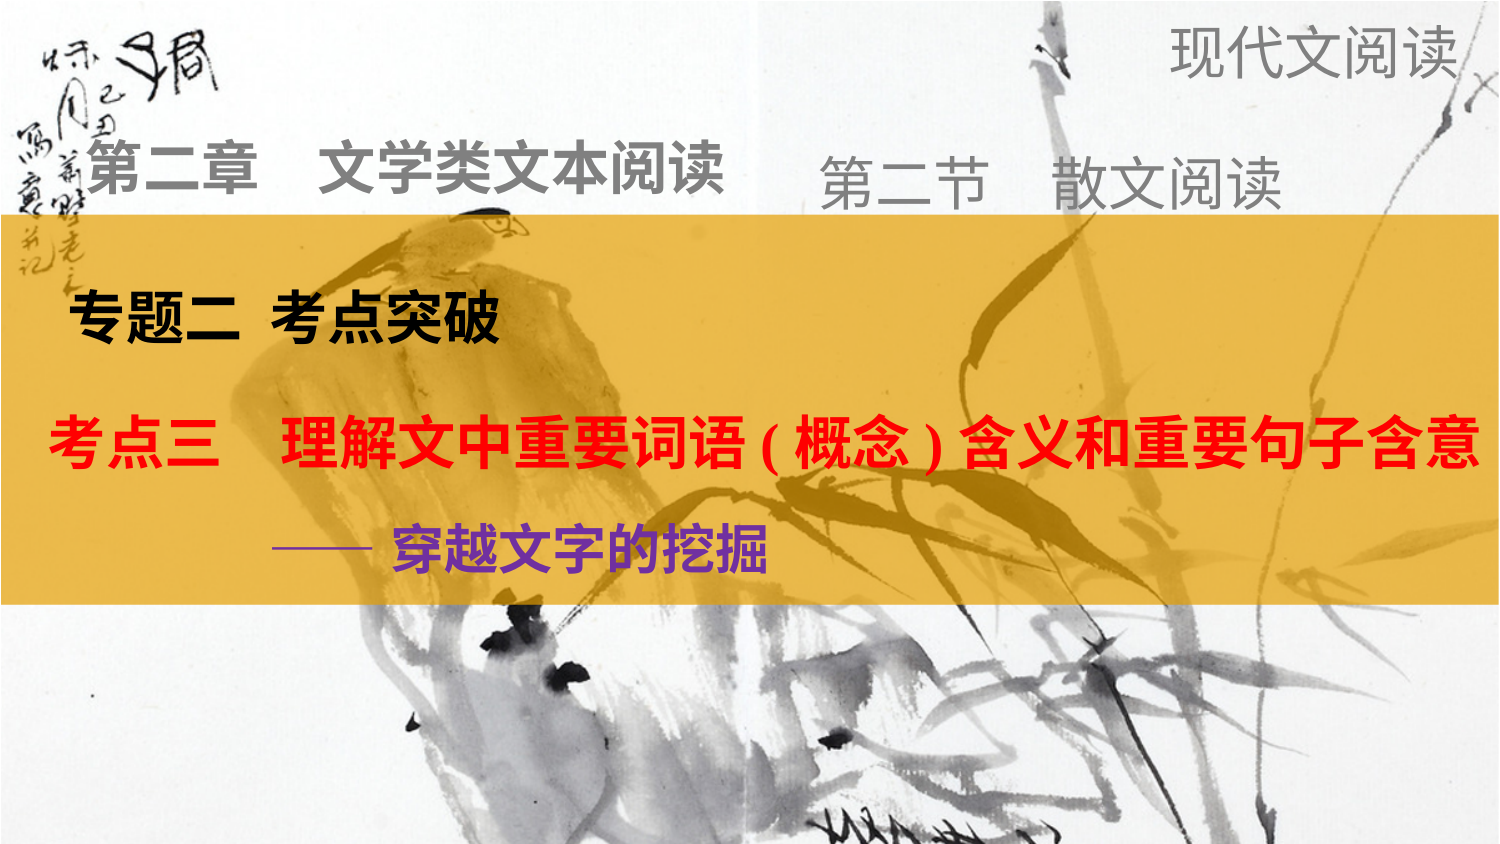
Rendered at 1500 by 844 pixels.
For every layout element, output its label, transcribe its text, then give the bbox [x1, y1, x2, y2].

picture [1, 1, 1499, 844]
text_box 第二节 散文阅读 [802, 126, 1338, 225]
text_box 专题二 考点突破 [53, 260, 644, 359]
text_box 考点三 理解文中重要词语(概念)含义和重要句子含意 ——穿越文字的挖掘 [33, 364, 1498, 588]
text_box 现代文阅读 [1153, 8, 1475, 94]
text_box 第二章 文学类文本阅读 [70, 123, 741, 209]
